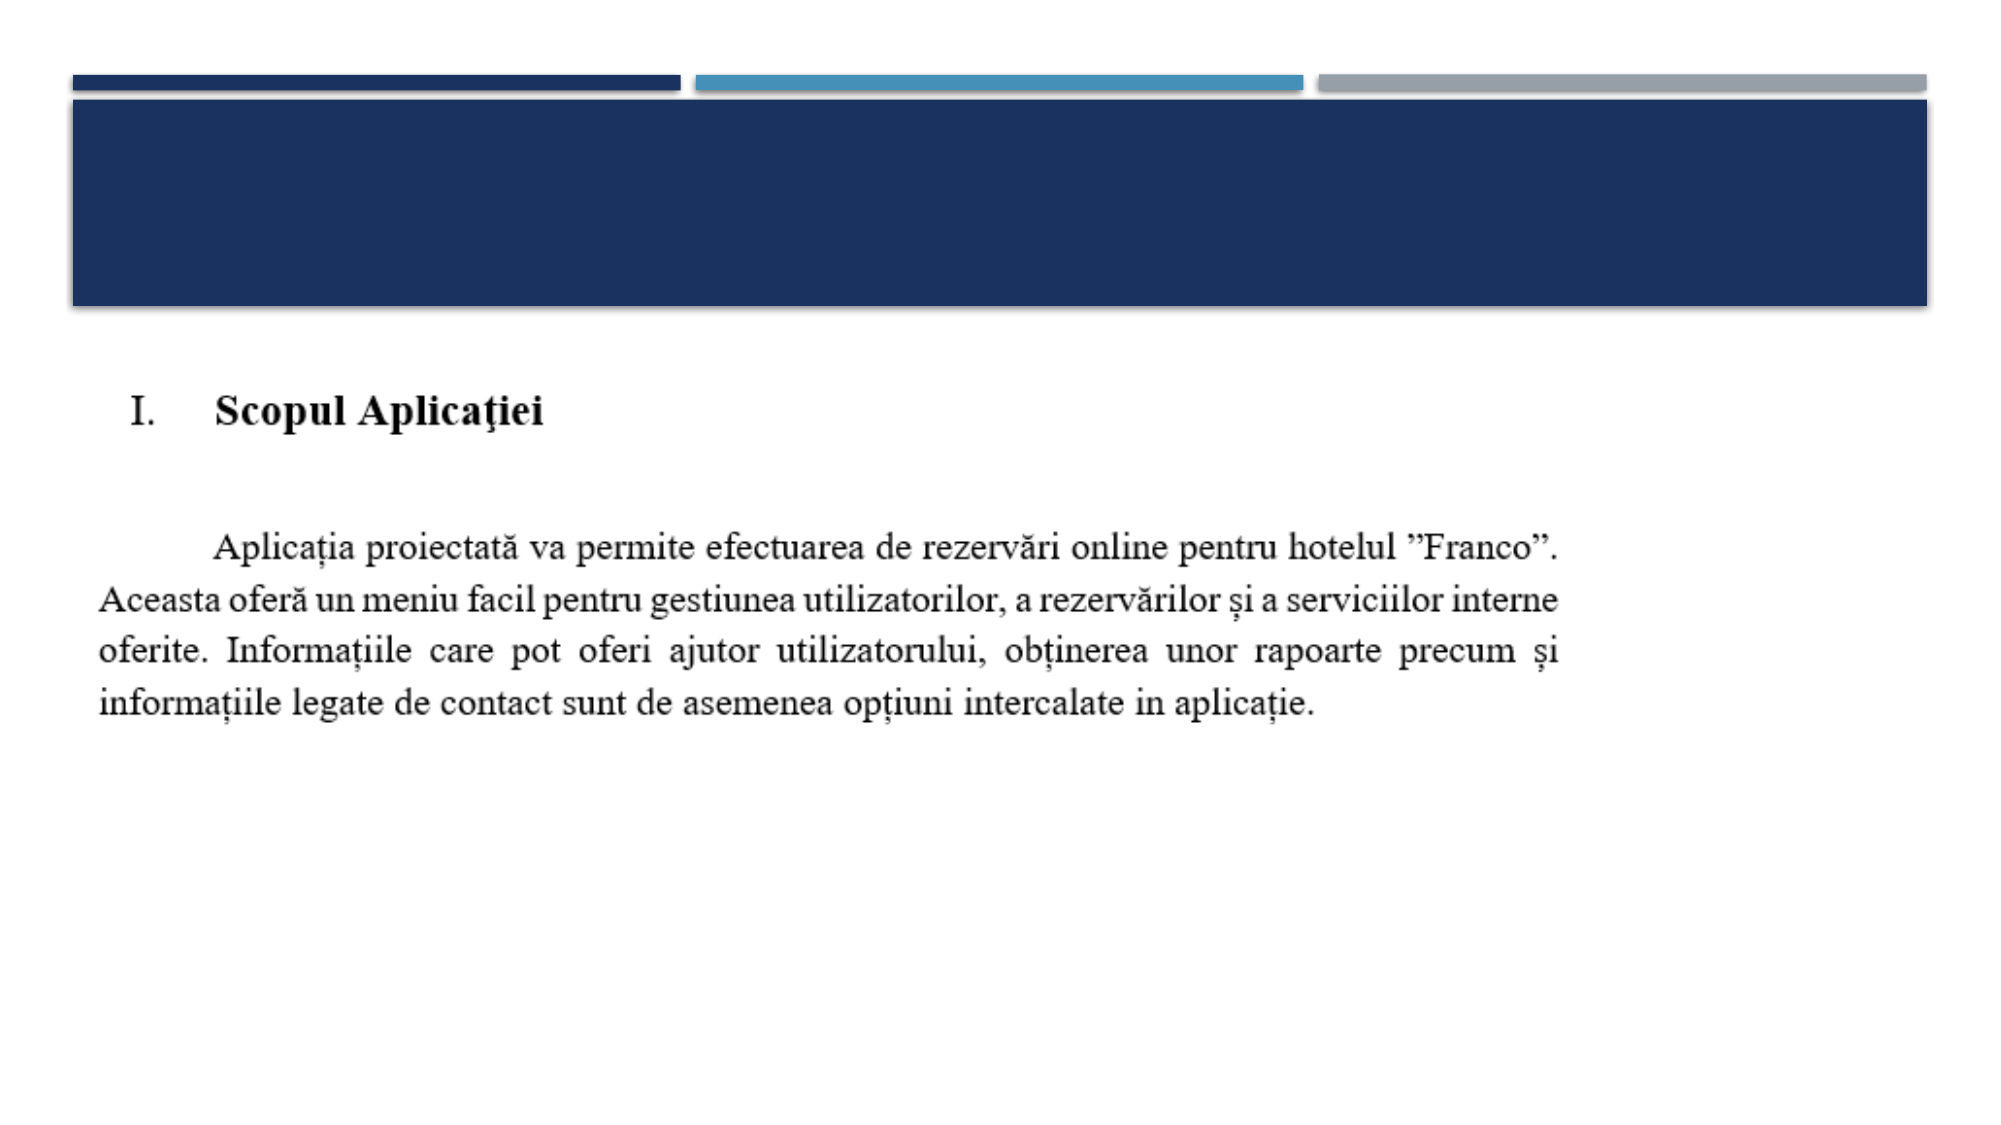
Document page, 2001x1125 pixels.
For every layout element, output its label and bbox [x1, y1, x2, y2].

list [94, 364, 1584, 791]
